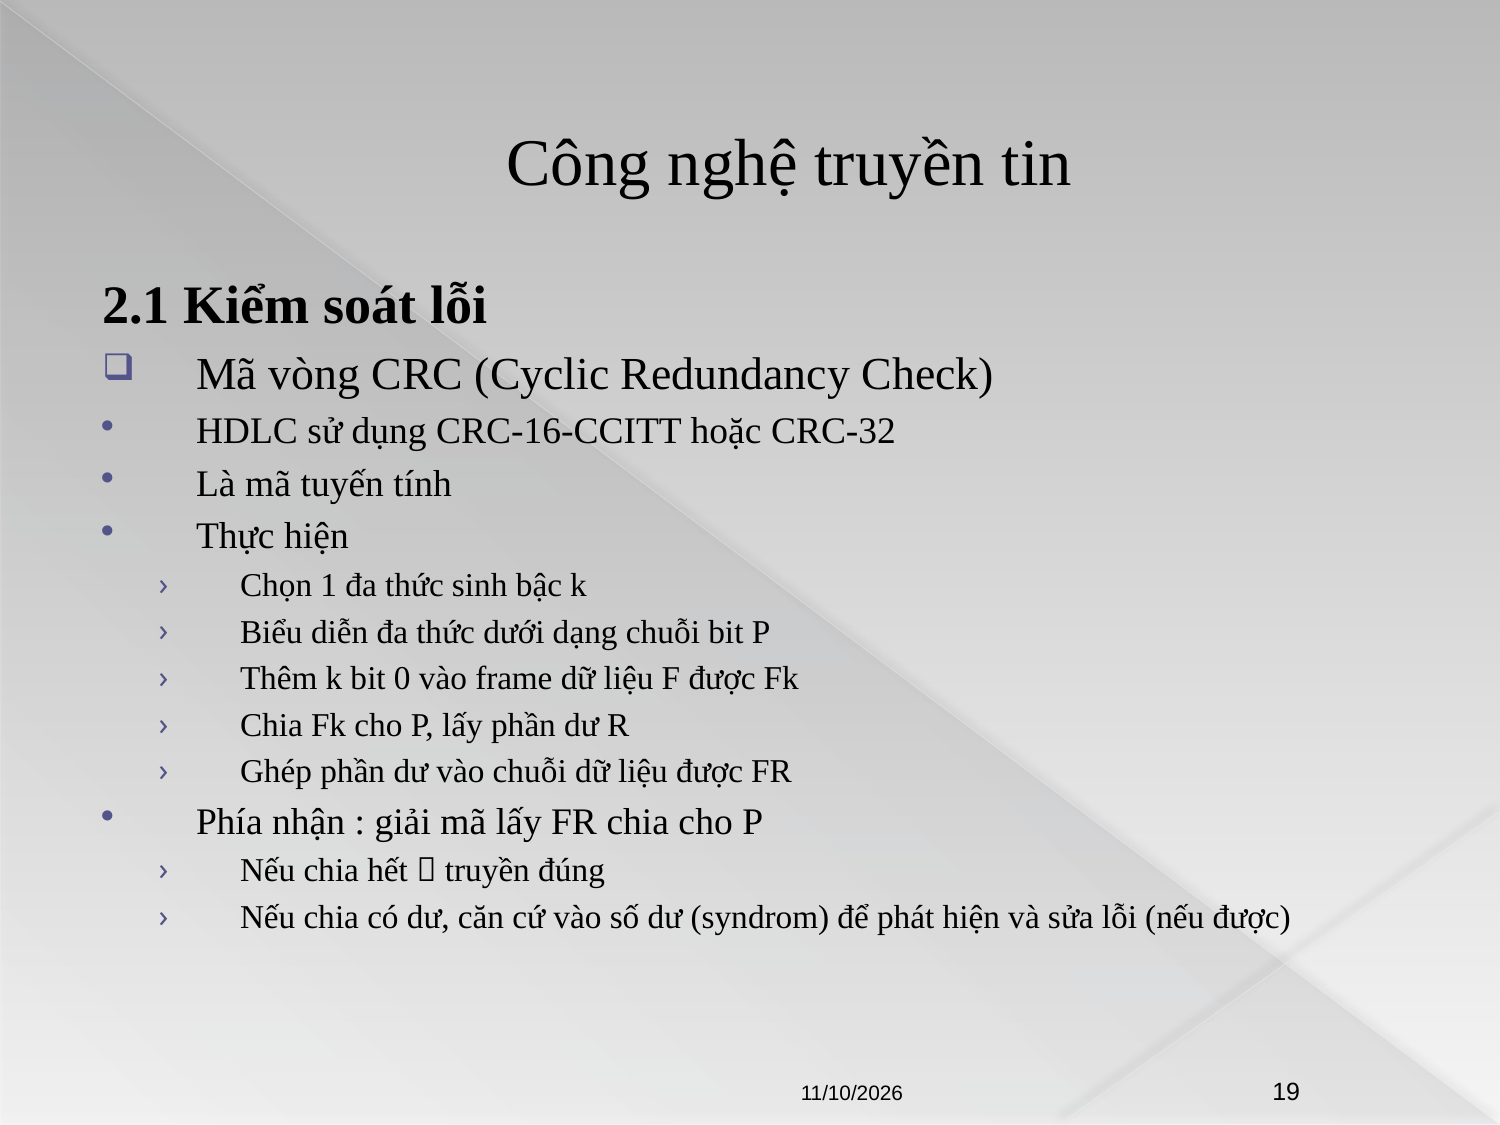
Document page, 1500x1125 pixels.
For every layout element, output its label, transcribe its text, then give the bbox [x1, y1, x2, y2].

list 2.1 Kiểm soát lỗi Mã vòng CRC (Cyclic Redundancy Check) HDLC sử dụng CRC-16-CCITT hoặc CRC-32 Là mã tuyến tính Thực hiện Chọn 1 đa thức sinh bậc k Biểu diễn đa thức dưới dạng chuỗi bit P Thêm k bit 0 vào frame dữ liệu F được Fk Chia Fk cho P, lấy phần dư R Ghép phần dư vào chuỗi dữ liệu được FR Phía nhận : giải mã lấy FR chia cho P Nếu chia hết  truyền đúng Nếu chia có dư, căn cứ vào số dư (syndrom) để phát hiện và sửa lỗi (nếu được) [87, 262, 1438, 1013]
slide_number 19 [1245, 1063, 1328, 1113]
title Công nghệ truyền tin [75, 43, 1425, 274]
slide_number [786, 1062, 1136, 1113]
